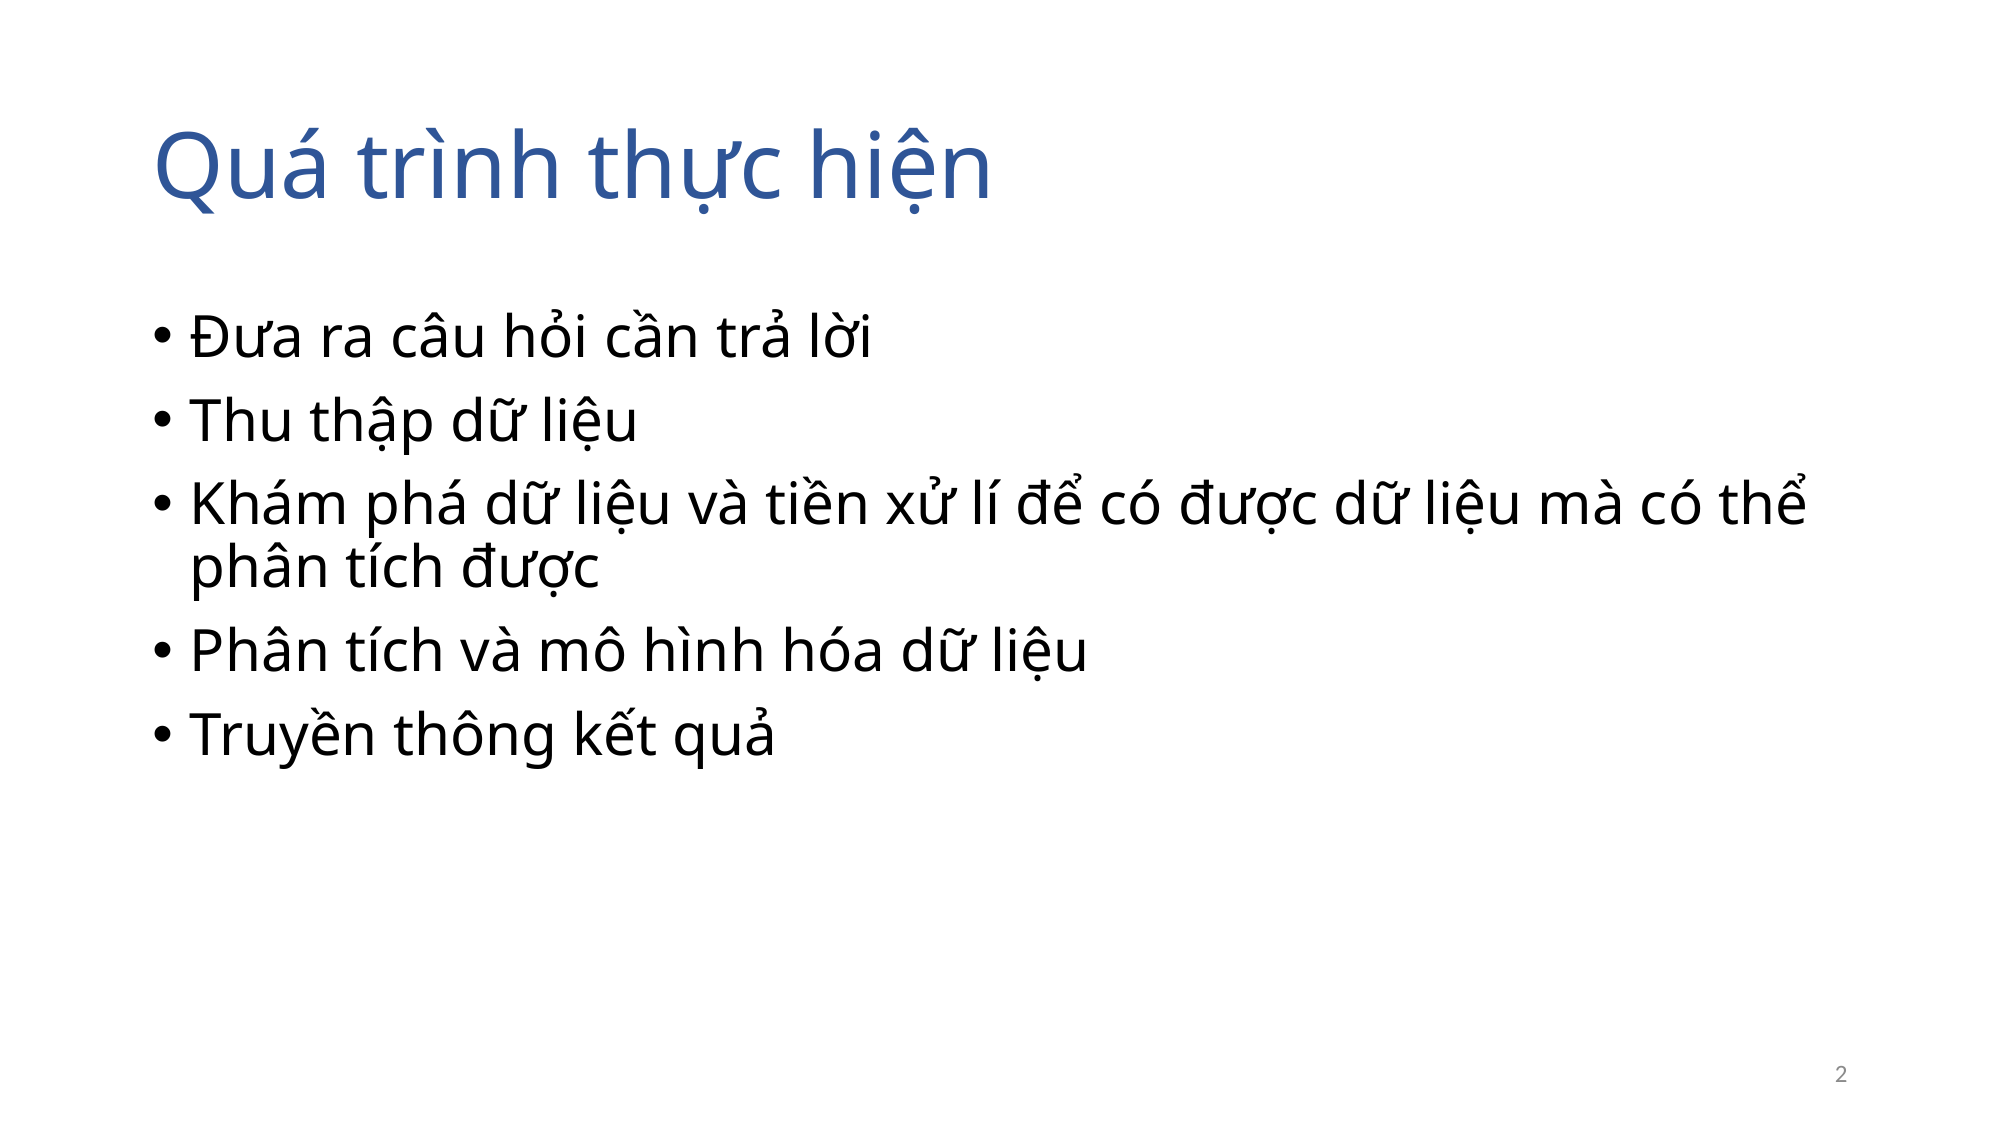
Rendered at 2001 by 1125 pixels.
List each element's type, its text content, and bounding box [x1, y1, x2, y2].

list Đưa ra câu hỏi cần trả lời Thu thập dữ liệu Khám phá dữ liệu và tiền xử lí để có được dữ liệu mà có thể phân tích được Phân tích và mô hình hóa dữ liệu Truyền thông kết quả [137, 299, 1863, 1014]
slide_number 2 [1412, 1042, 1863, 1103]
title Quá trình thực hiện [137, 59, 1863, 278]
